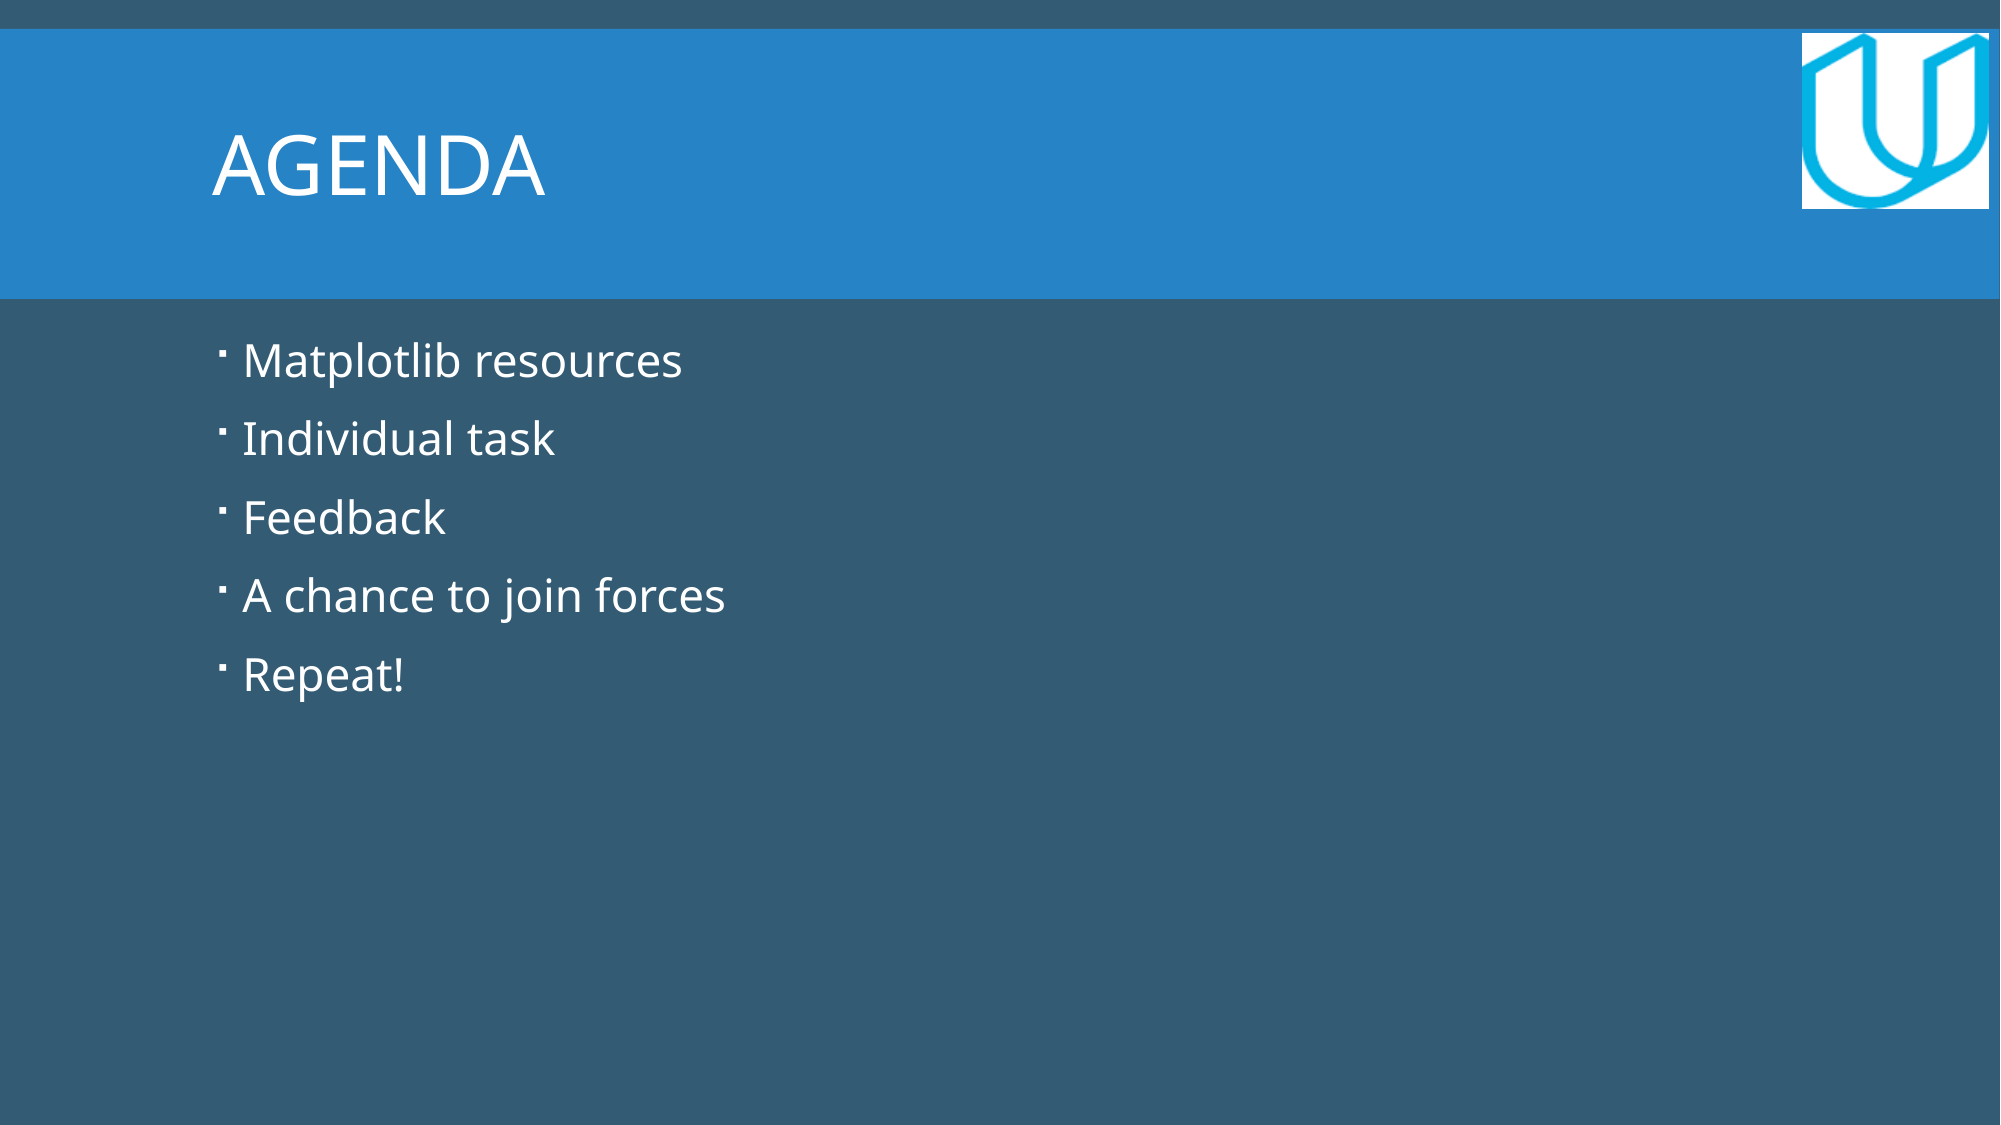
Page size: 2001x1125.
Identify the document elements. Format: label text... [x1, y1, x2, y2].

picture [1933, 47, 1974, 167]
list Matplotlib resources Individual task Feedback A chance to join forces Repeat! [197, 329, 1803, 1020]
picture [1803, 159, 1866, 209]
picture [1816, 47, 1912, 197]
picture [1802, 33, 1989, 167]
picture [1876, 124, 1989, 209]
title agenda [197, 46, 1803, 295]
